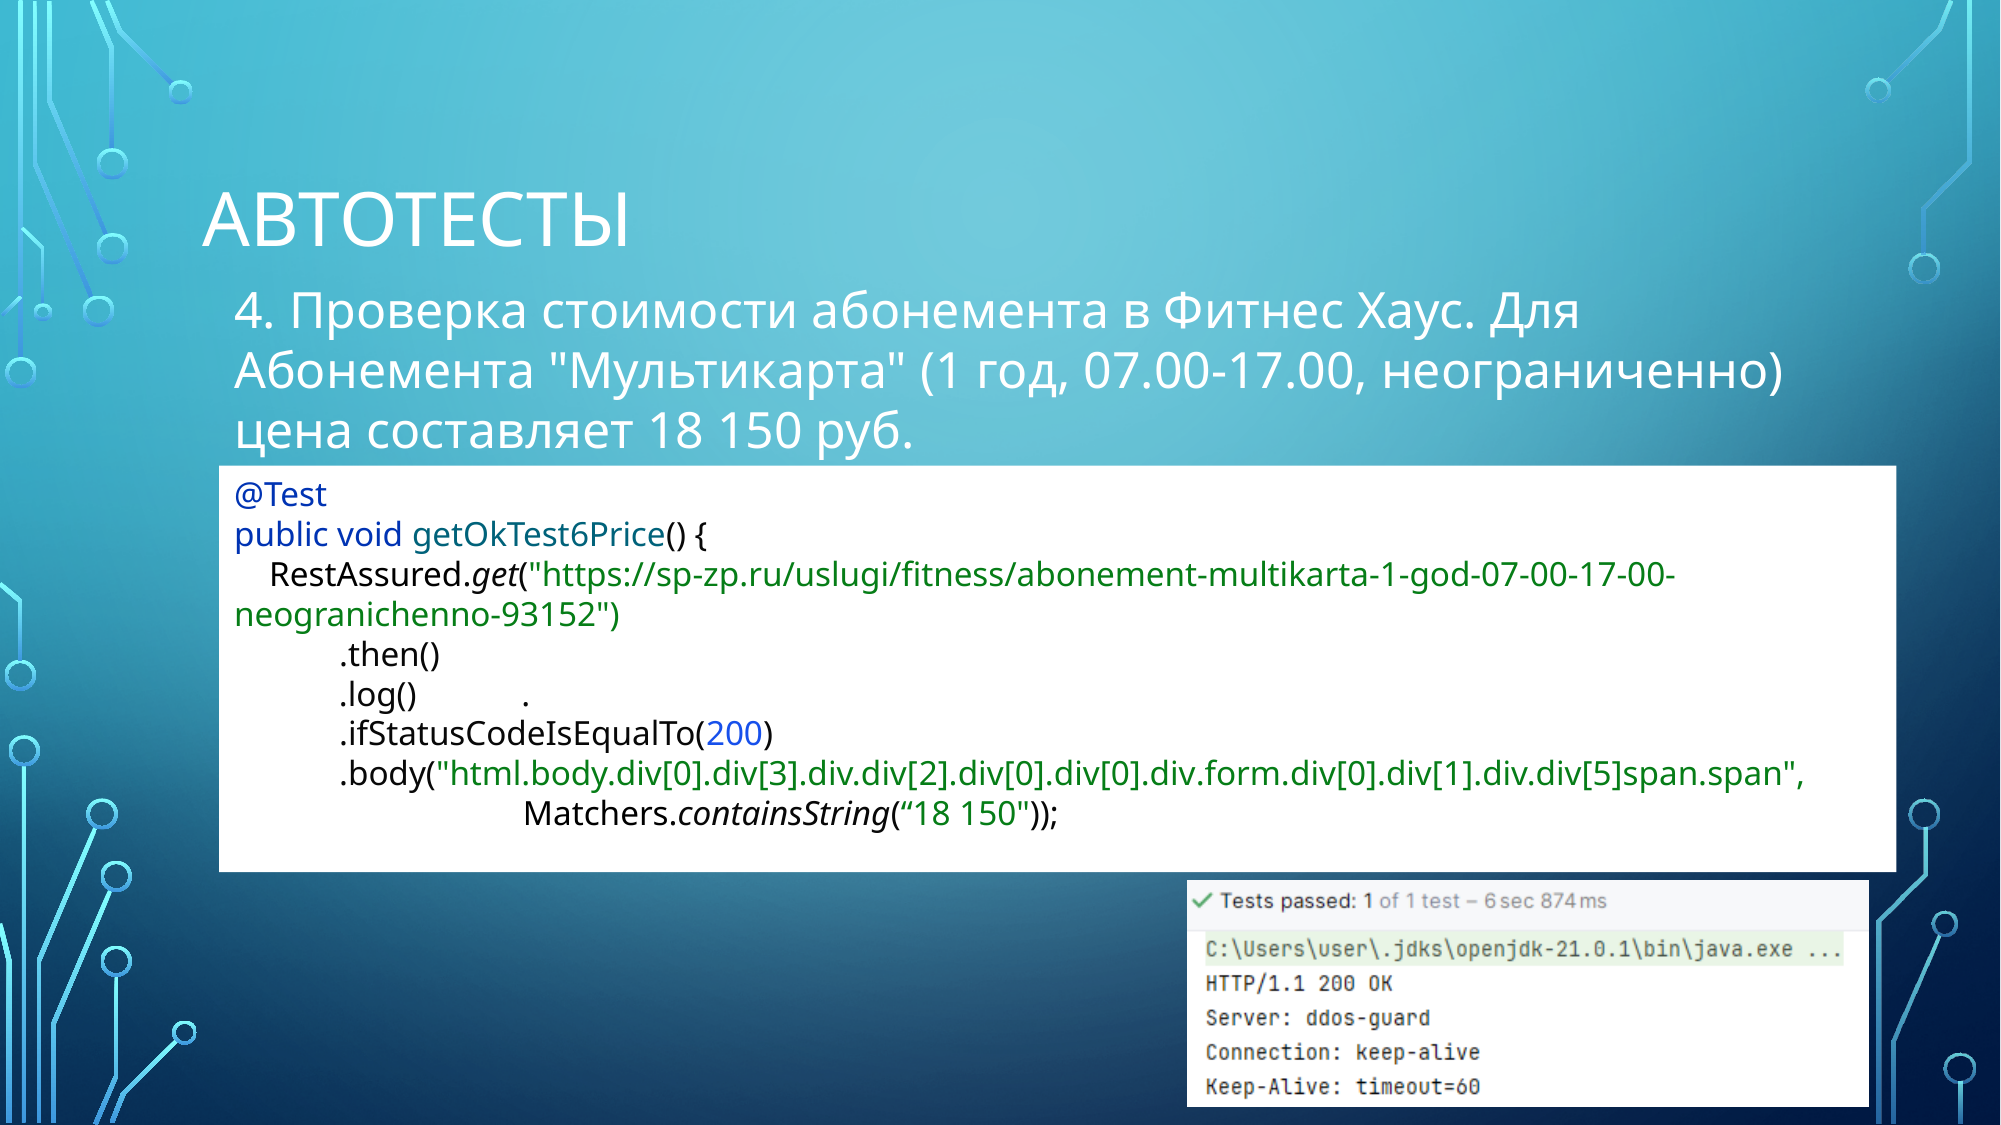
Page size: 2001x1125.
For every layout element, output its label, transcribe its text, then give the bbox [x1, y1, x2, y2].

title Автотесты [187, 101, 1813, 344]
text_box @Test public void getOkTest6Price() { RestAssured.get("https://sp-zp.ru/uslugi/fitness/abonement-multikarta-1-god-07-00-17-00-neogranichenno-93152") .then() .log() . .ifStatusCodeIsEqualTo(200) .body("html.body.div[0].div[3].div.div[2].div[0].div[0].div.form.div[0].div[1].div.div[5]span.span", Matchers.containsString(“18 150")); [219, 465, 1897, 873]
picture [1187, 880, 1870, 1108]
list 4. Проверка стоимости абонемента в Фитнес Хаус. Для Абонемента "Мультикарта" (1 год, 07.00-17.00, неограниченно) цена составляет 18 150 руб. [219, 270, 1845, 465]
